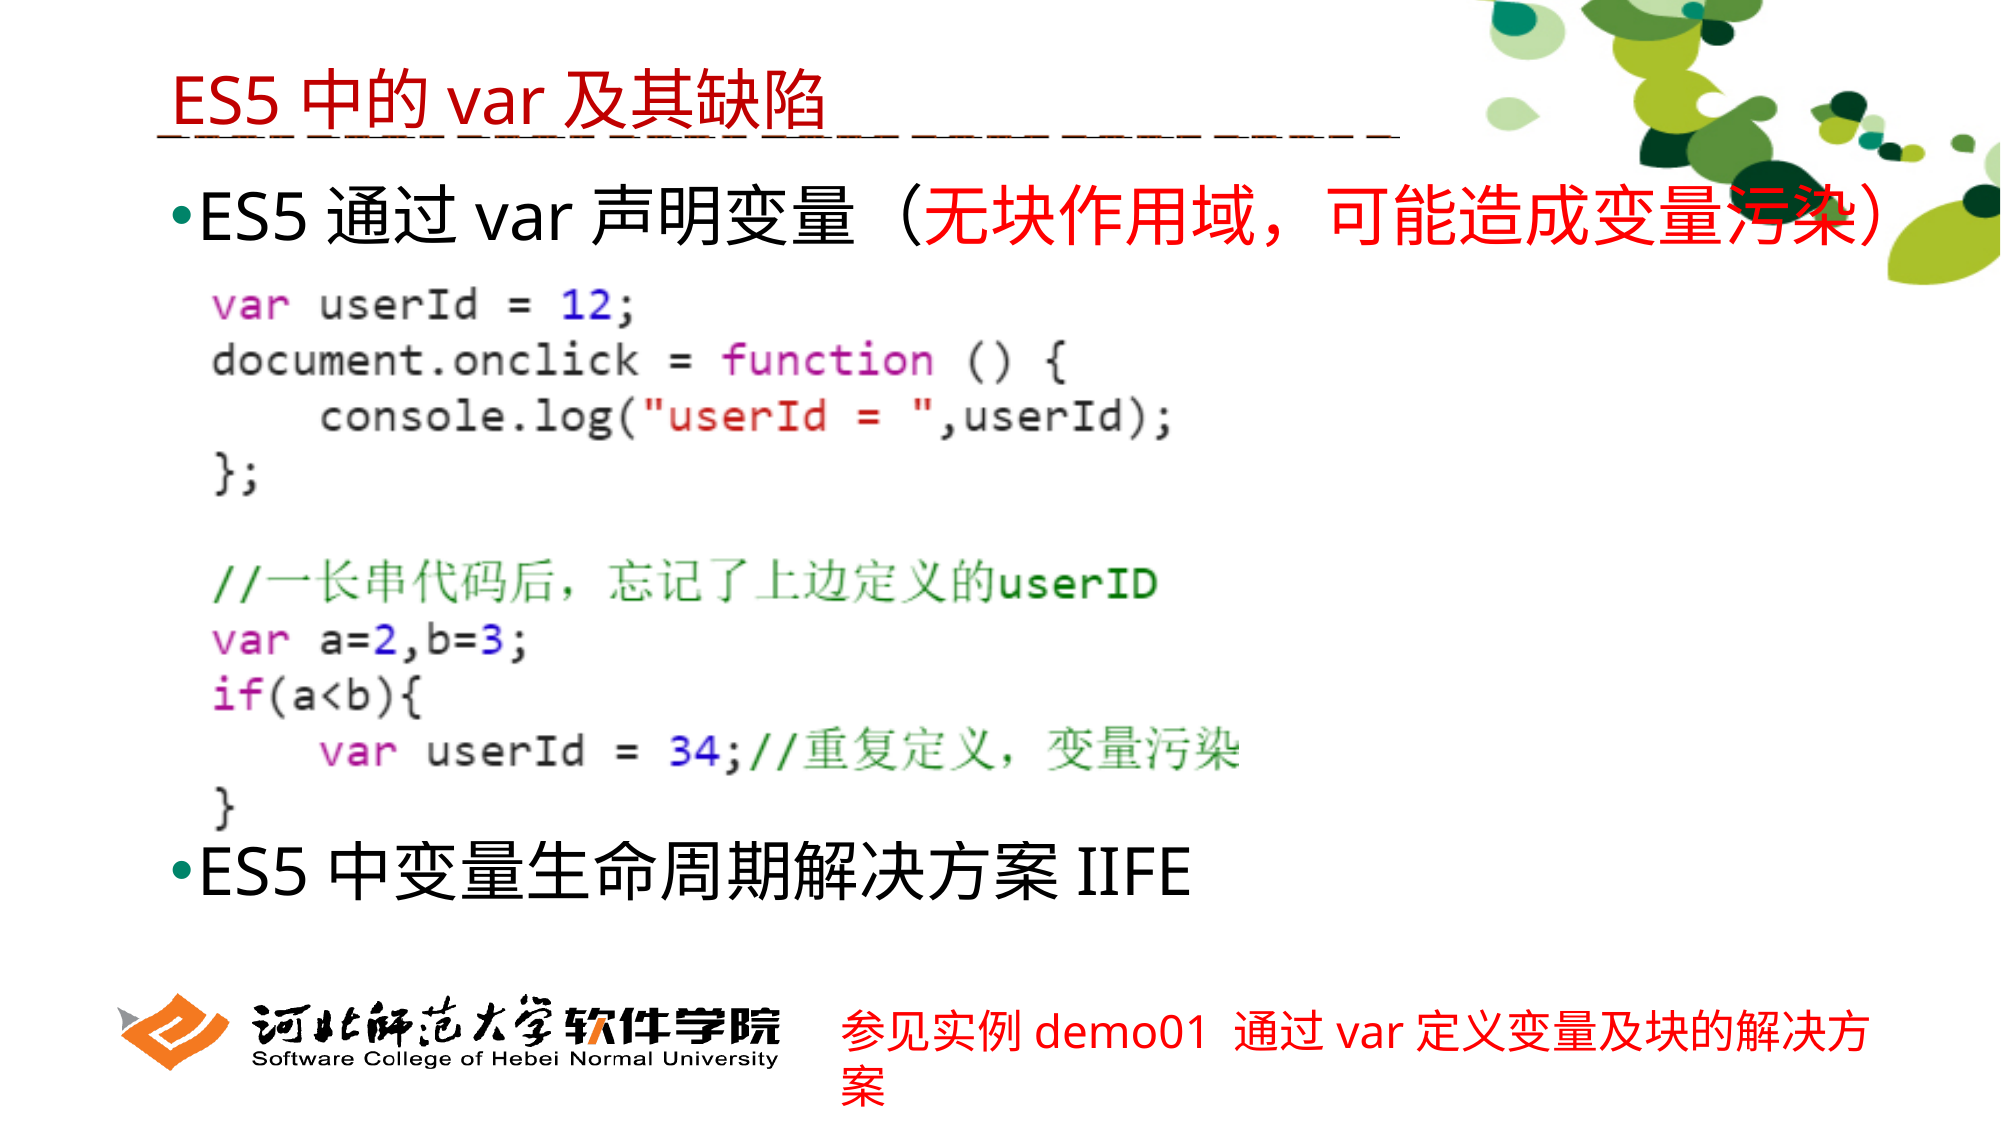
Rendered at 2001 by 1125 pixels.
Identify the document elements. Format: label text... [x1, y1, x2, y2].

text_box 参见实例demo01 通过var定义变量及块的解决方案 [825, 994, 1918, 1120]
picture [0, 0, 2001, 1125]
list ES5中的var及其缺陷 [155, 50, 1500, 131]
list ES5通过var声明变量（无块作用域，可能造成变量污染） ES5中变量生命周期解决方案IIFE [155, 142, 1953, 982]
